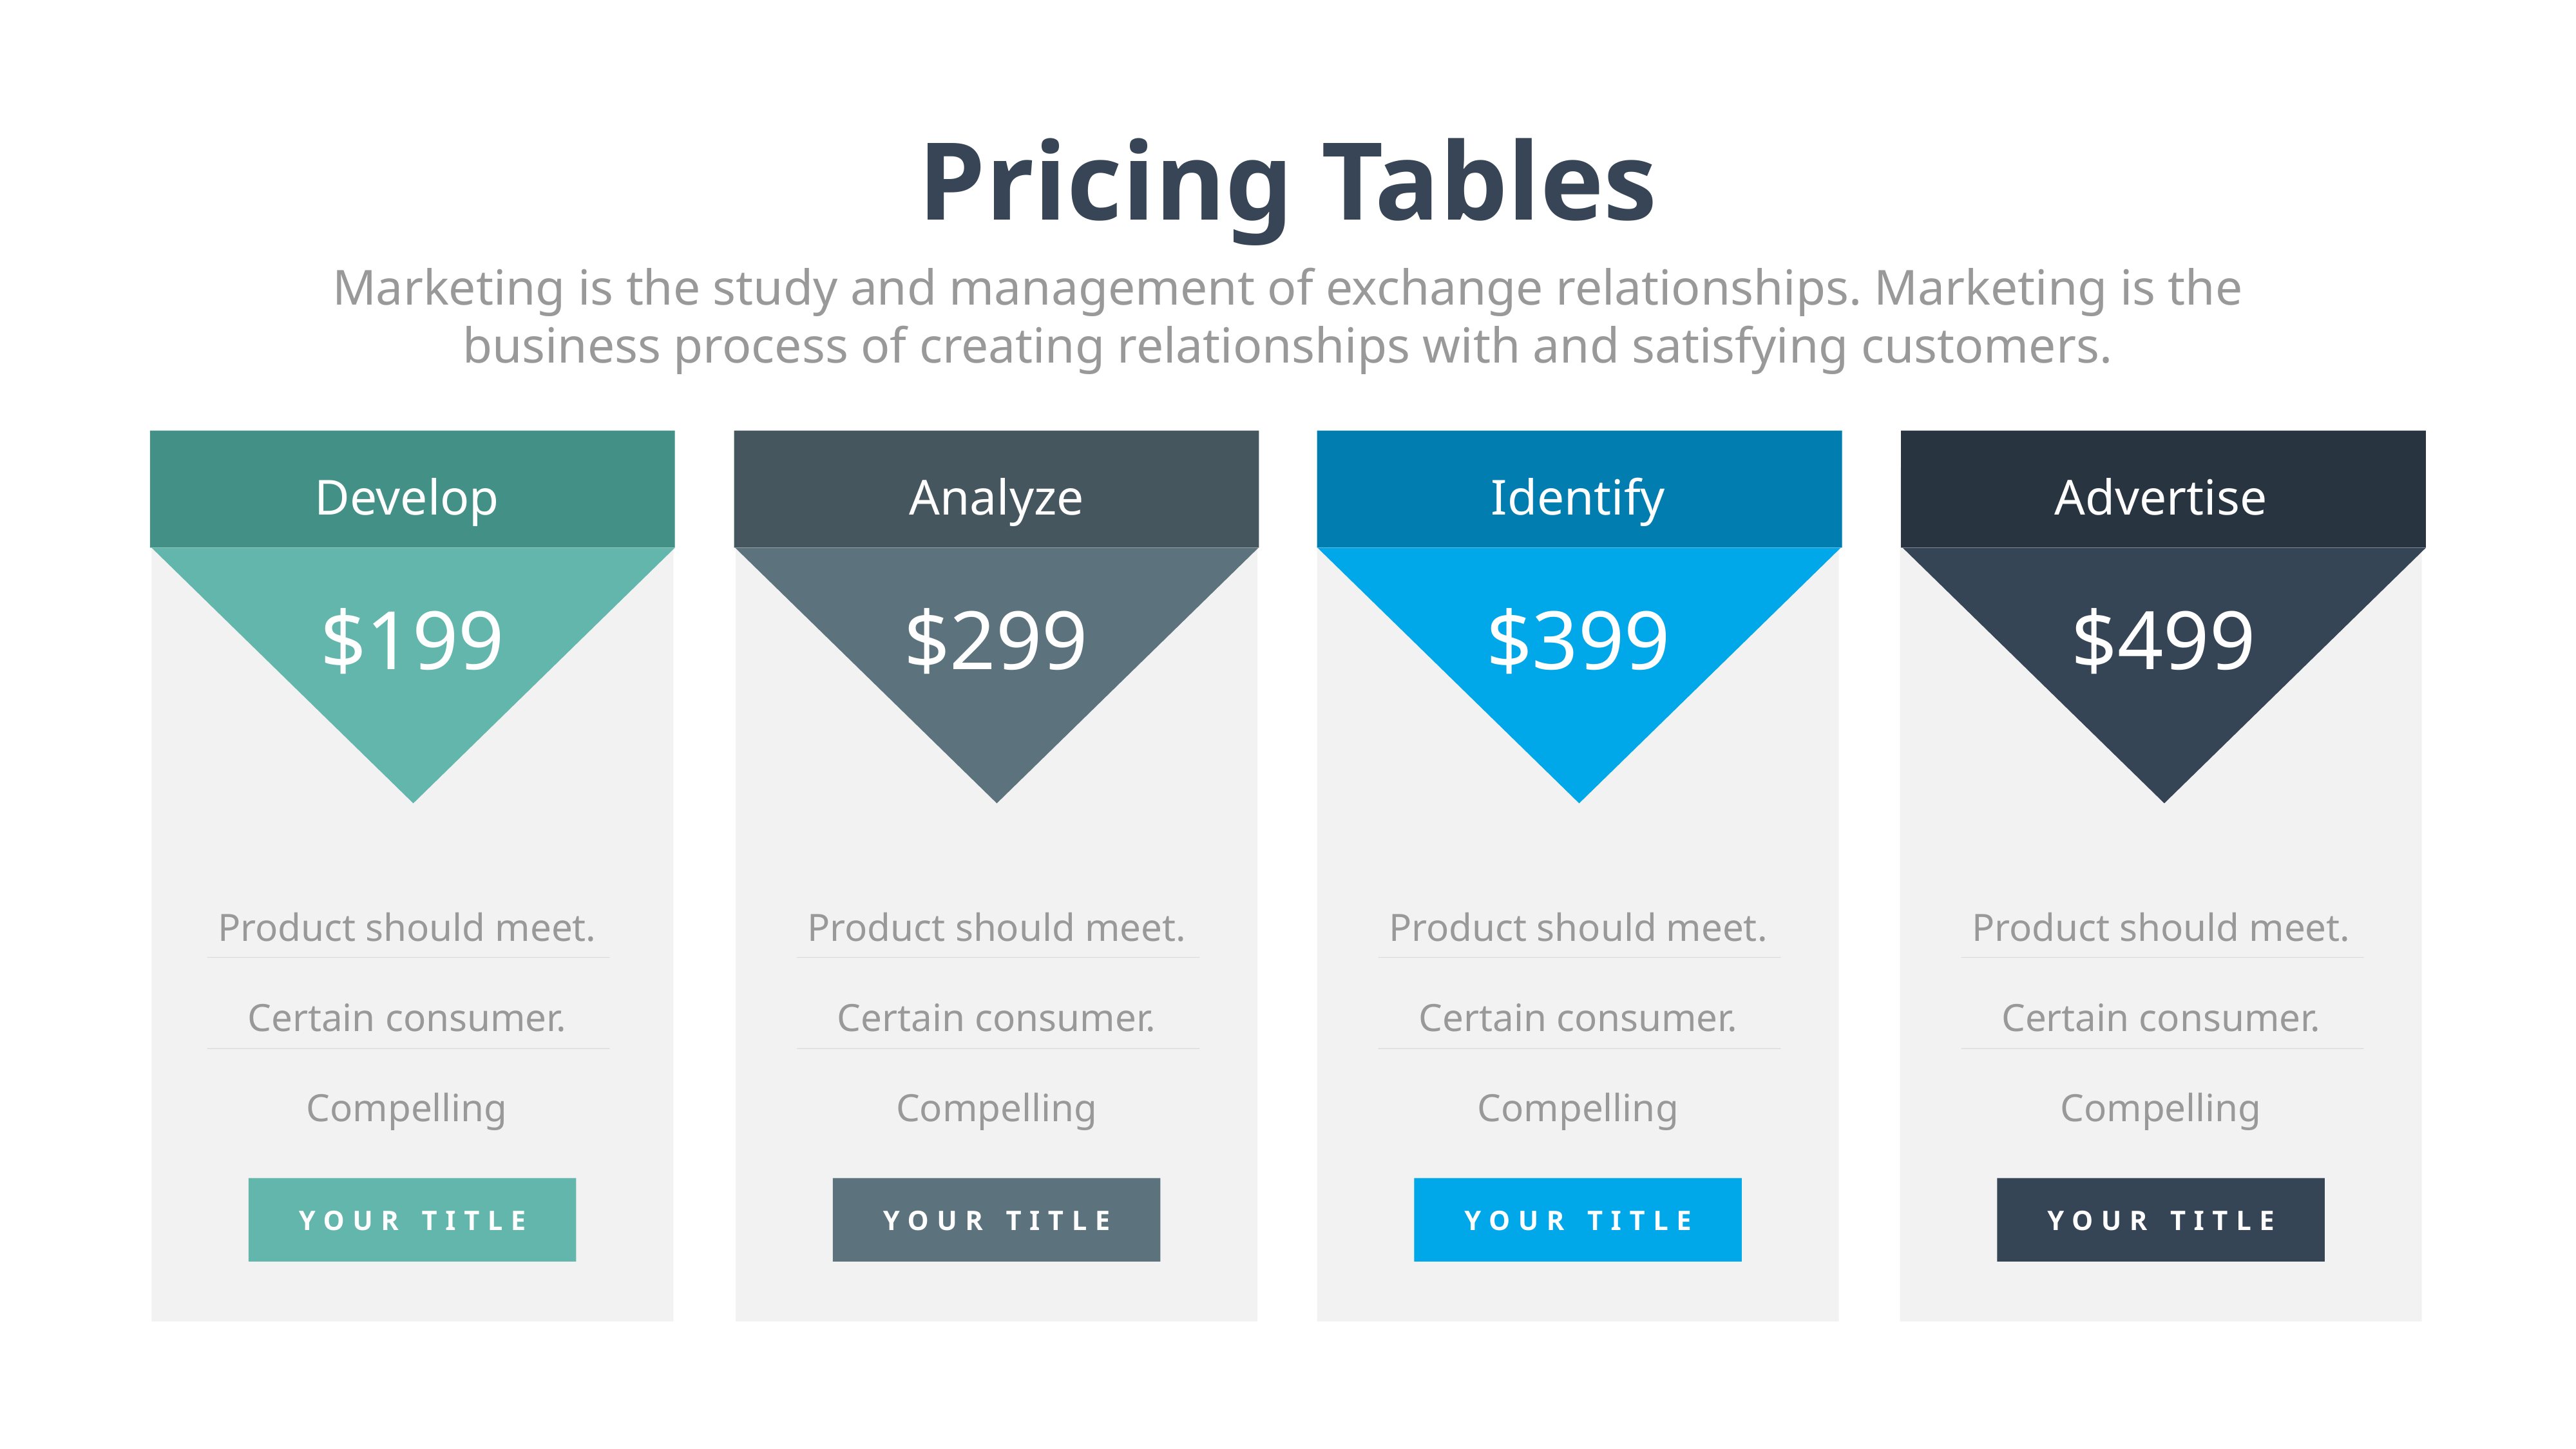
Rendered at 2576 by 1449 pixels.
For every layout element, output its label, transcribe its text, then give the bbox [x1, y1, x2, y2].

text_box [1902, 547, 2427, 804]
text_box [248, 1178, 577, 1262]
text_box [735, 804, 1258, 1322]
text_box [151, 547, 675, 804]
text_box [1997, 1178, 2325, 1262]
text_box [1900, 430, 2427, 548]
text_box Identify [1481, 462, 1675, 529]
text_box [1900, 467, 2423, 1322]
text_box Analyze [899, 462, 1094, 529]
text_box [1317, 430, 1843, 548]
text_box [734, 430, 1260, 548]
text_box [151, 548, 674, 1322]
text_box Product should meet. Certain consumer. Compelling consumers. [1353, 847, 1802, 1231]
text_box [1414, 1178, 1742, 1262]
text_box [149, 430, 676, 548]
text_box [735, 547, 1259, 804]
text_box [1317, 548, 1840, 1322]
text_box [281, 108, 2295, 379]
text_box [832, 1178, 1161, 1262]
text_box Product should meet. Certain consumer. Compelling consumers. [772, 847, 1221, 1231]
text_box Advertise [2045, 462, 2277, 529]
text_box Product should meet. Certain consumer. Compelling consumers. [182, 847, 631, 1231]
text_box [1317, 547, 1841, 804]
text_box Product should meet. Certain consumer. Compelling consumers. [1936, 847, 2385, 1231]
text_box Develop [305, 462, 509, 529]
